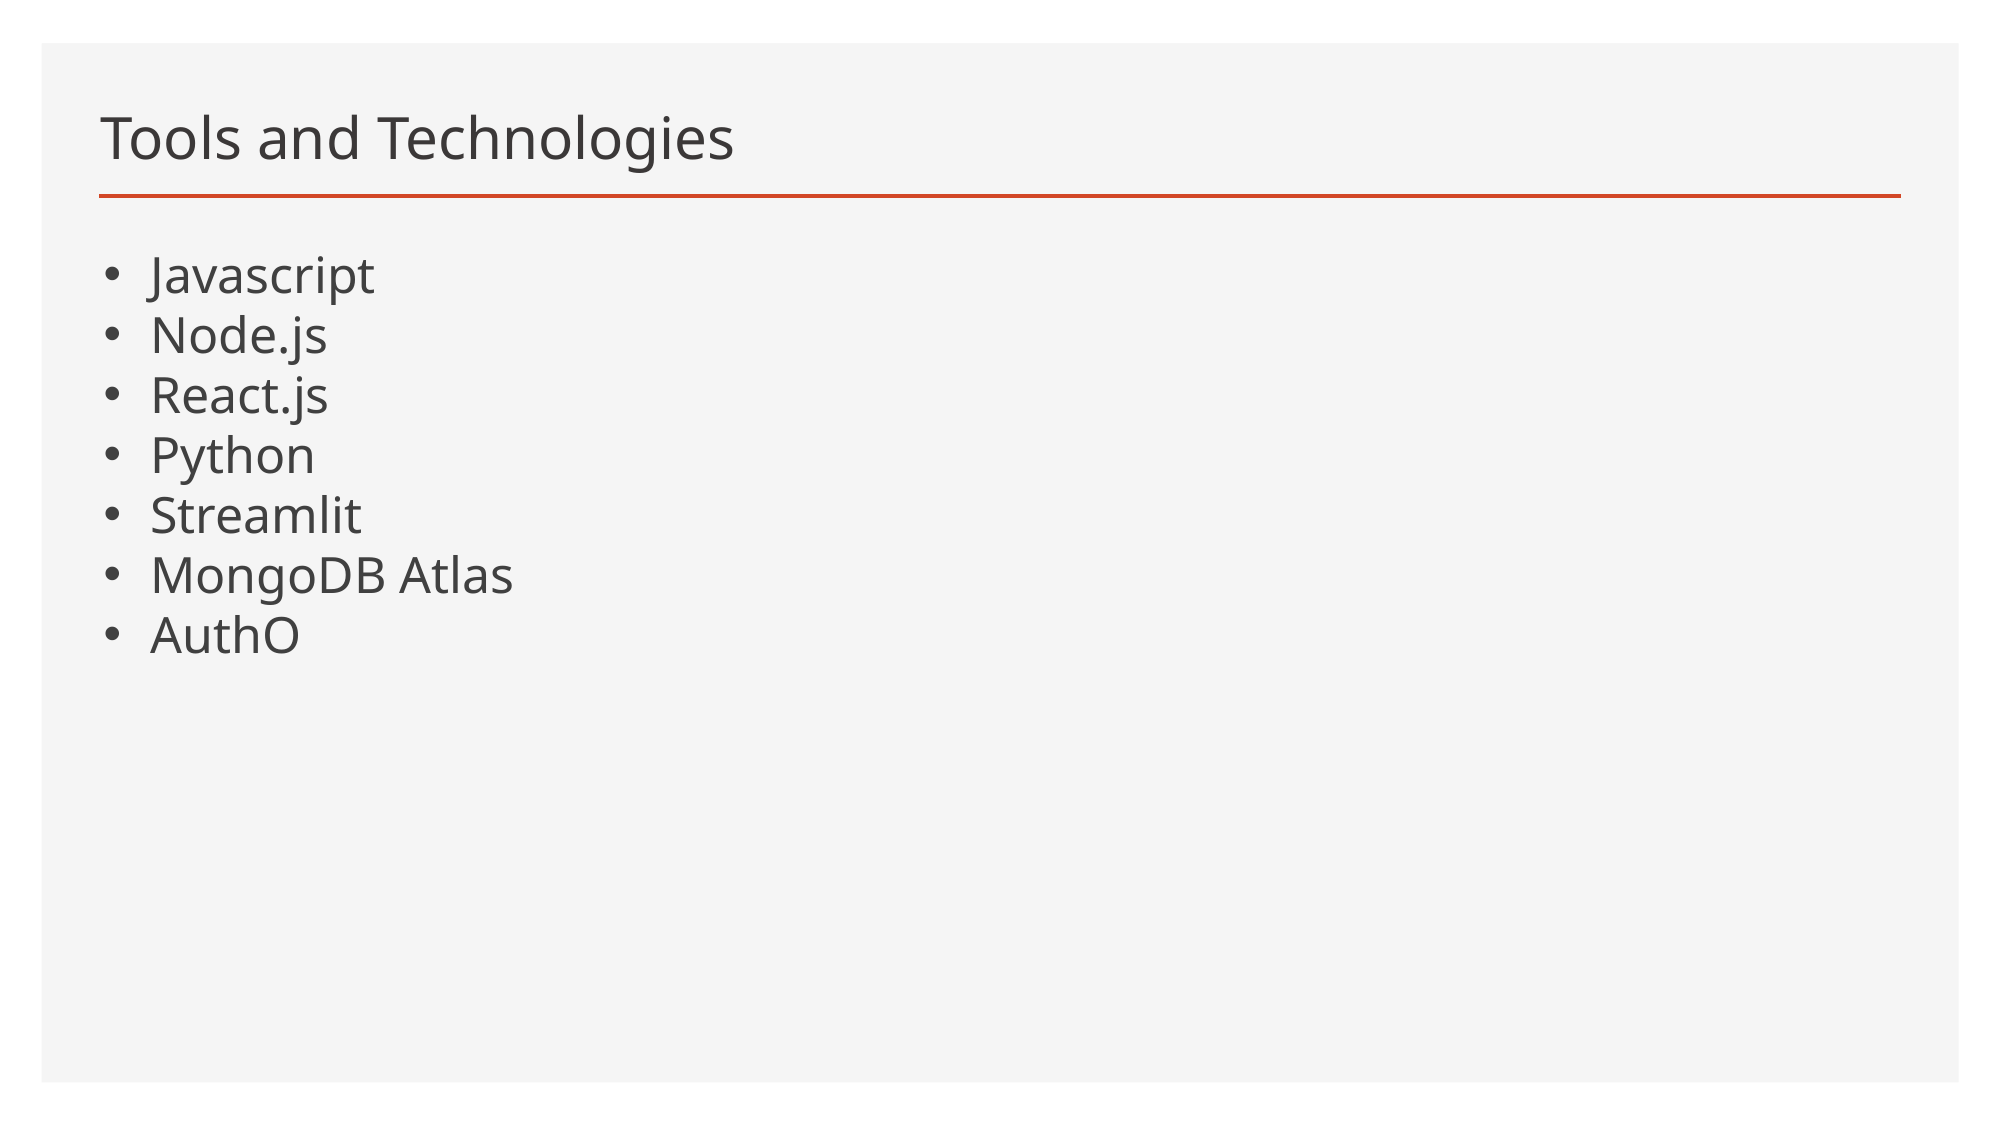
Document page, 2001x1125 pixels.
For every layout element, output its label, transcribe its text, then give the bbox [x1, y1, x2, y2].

list Javascript Node.js React.js Python Streamlit MongoDB Atlas AuthO [88, 235, 1924, 888]
title Tools and Technologies [85, 73, 1214, 179]
